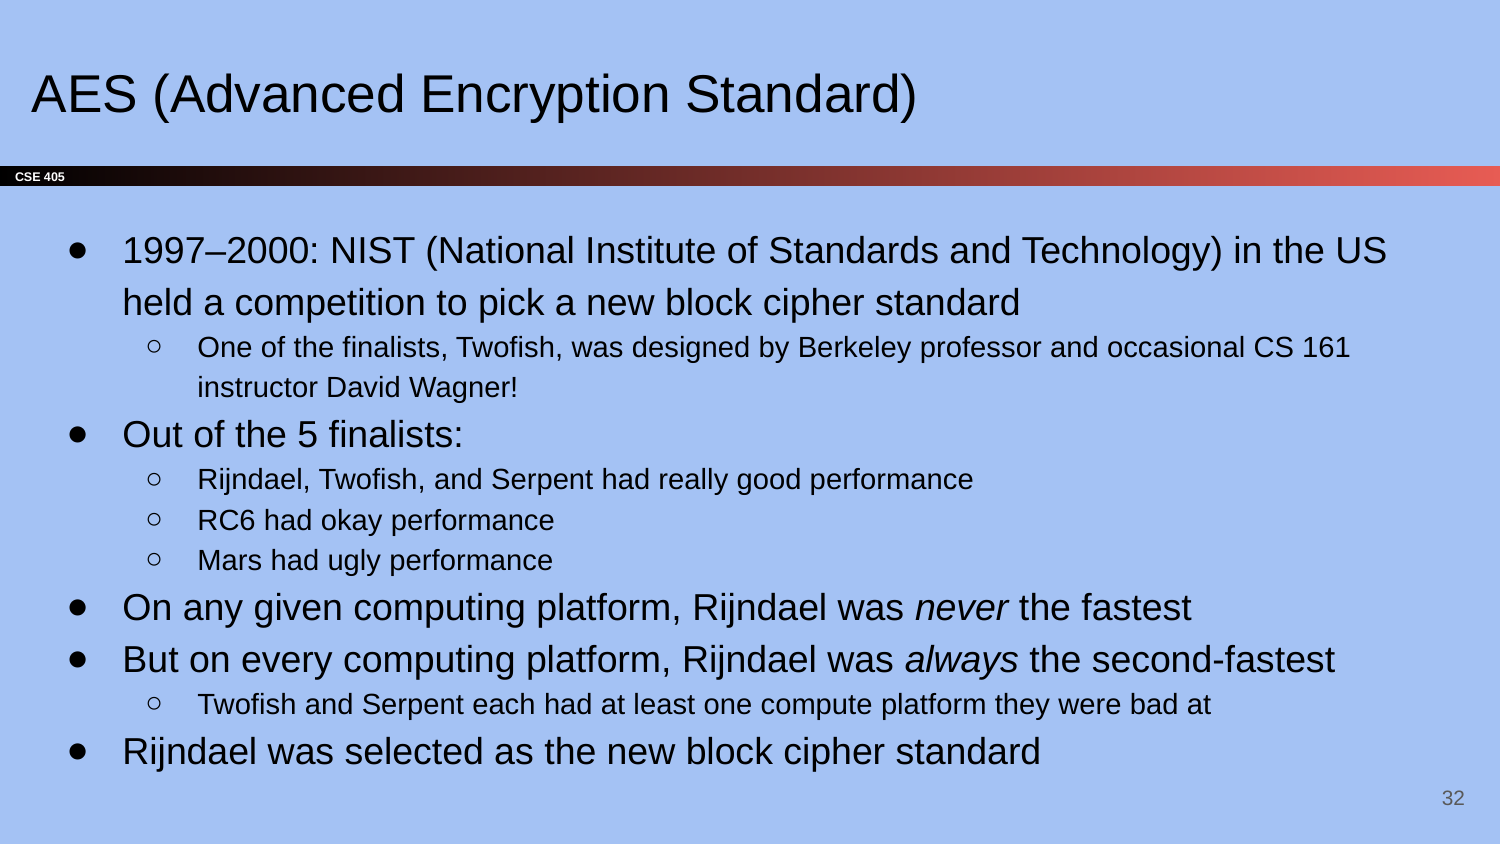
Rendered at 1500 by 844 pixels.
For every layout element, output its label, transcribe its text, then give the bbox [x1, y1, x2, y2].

slide_number ‹#› [1389, 764, 1480, 830]
title AES (Advanced Encryption Standard) [16, 44, 1415, 139]
list 1997–2000: NIST (National Institute of Standards and Technology) in the US held a competition to pick a new block cipher standard One of the finalists, Twofish, was designed by Berkeley professor and occasional CS 161 instructor David Wagner! Out of the 5 finalists: Rijndael, Twofish, and Serpent had really good performance RC6 had okay performance Mars had ugly performance On any given computing platform, Rijndael was never the fastest But on every computing platform, Rijndael was always the second-fastest Twofish and Serpent each had at least one compute platform they were bad at Rijndael was selected as the new block cipher standard [32, 204, 1431, 823]
